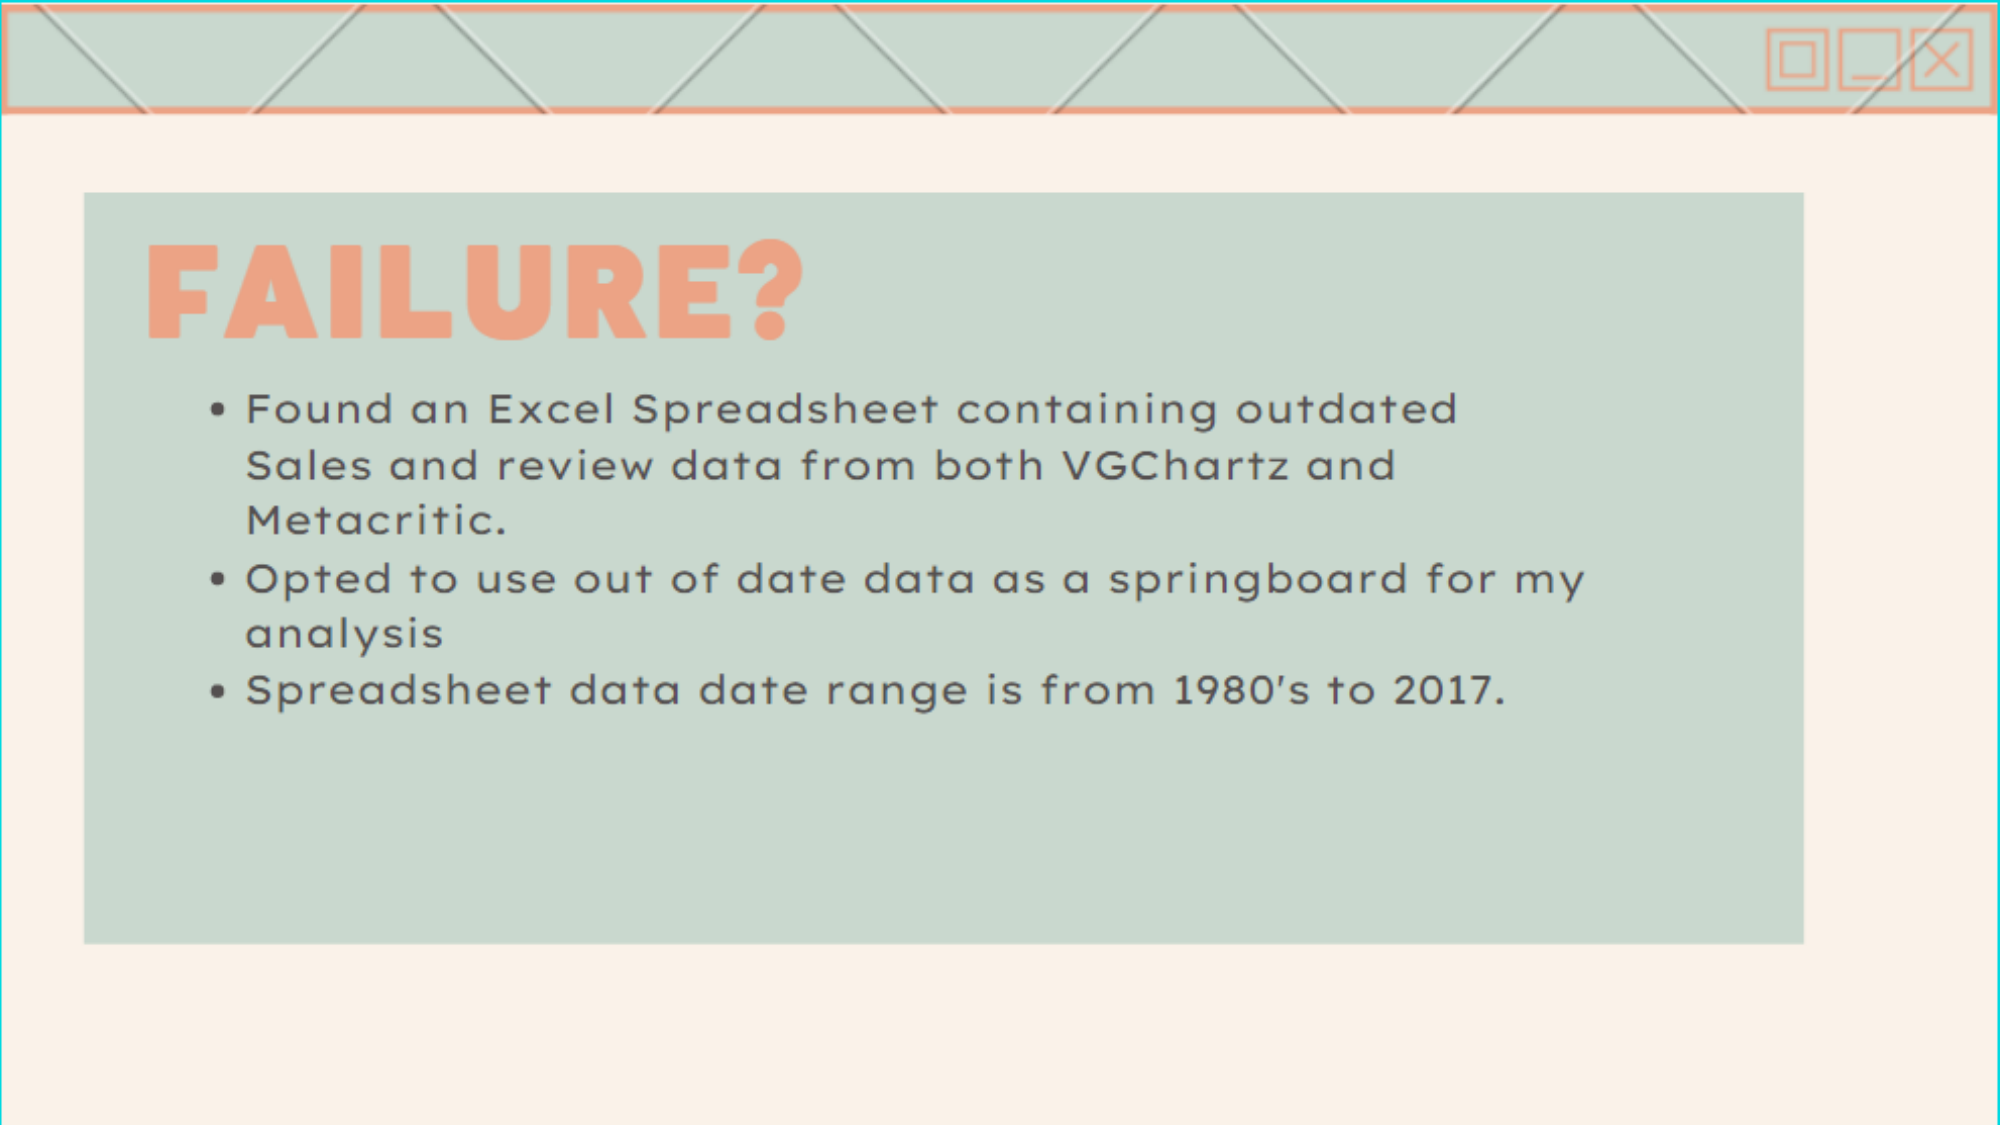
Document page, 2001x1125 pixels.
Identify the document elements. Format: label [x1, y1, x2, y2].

list [0, 0, 2000, 1125]
